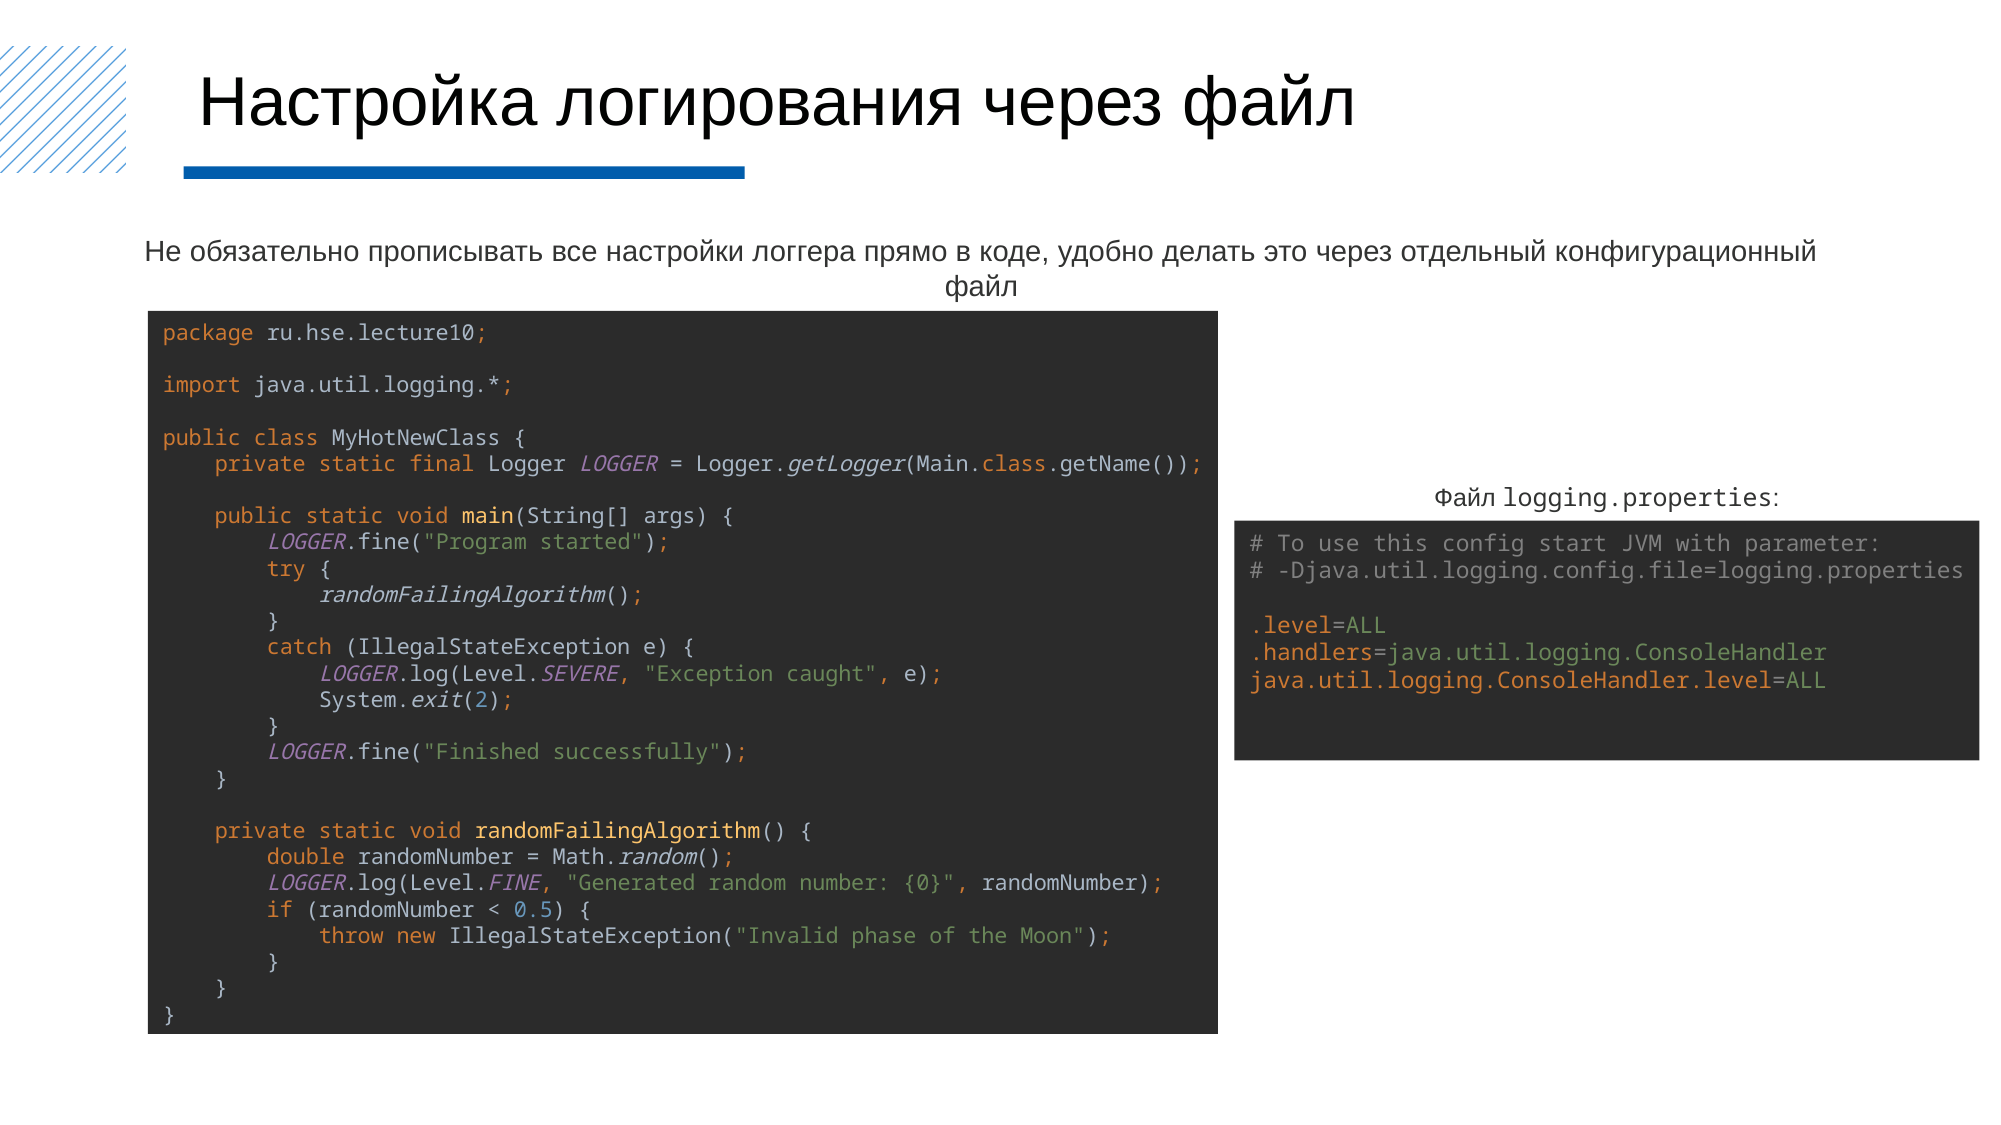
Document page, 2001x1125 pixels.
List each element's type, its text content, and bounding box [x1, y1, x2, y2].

text_box Файл logging.properties: [1311, 473, 1903, 519]
text_box # To use this config start JVM with parameter: # -Djava.util.logging.config.file=logging.properties .level=ALL .handlers=java.util.logging.ConsoleHandler java.util.logging.ConsoleHandler.level=ALL [1234, 520, 1980, 761]
text_box package ru.hse.lecture10; import java.util.logging.*; public class MyHotNewClass { private static final Logger LOGGER = Logger.getLogger(Main.class.getName()); public static void main(String[] args) { LOGGER.fine("Program started"); try { randomFailingAlgorithm(); } catch (IllegalStateException e) { LOGGER.log(Level.SEVERE, "Exception caught", e); System.exit(2); } LOGGER.fine("Finished successfully"); } private static void randomFailingAlgorithm() { double randomNumber = Math.random(); LOGGER.log(Level.FINE, "Generated random number: {0}", randomNumber); if (randomNumber < 0.5) { throw new IllegalStateException("Invalid phase of the Moon"); } } } [147, 310, 1218, 1034]
text_box Не обязательно прописывать все настройки логгера прямо в коде, удобно делать это через отдельный конфигурационный файл [98, 225, 1865, 311]
picture [0, 46, 126, 173]
list Настройка логирования через файл [183, 58, 1780, 149]
